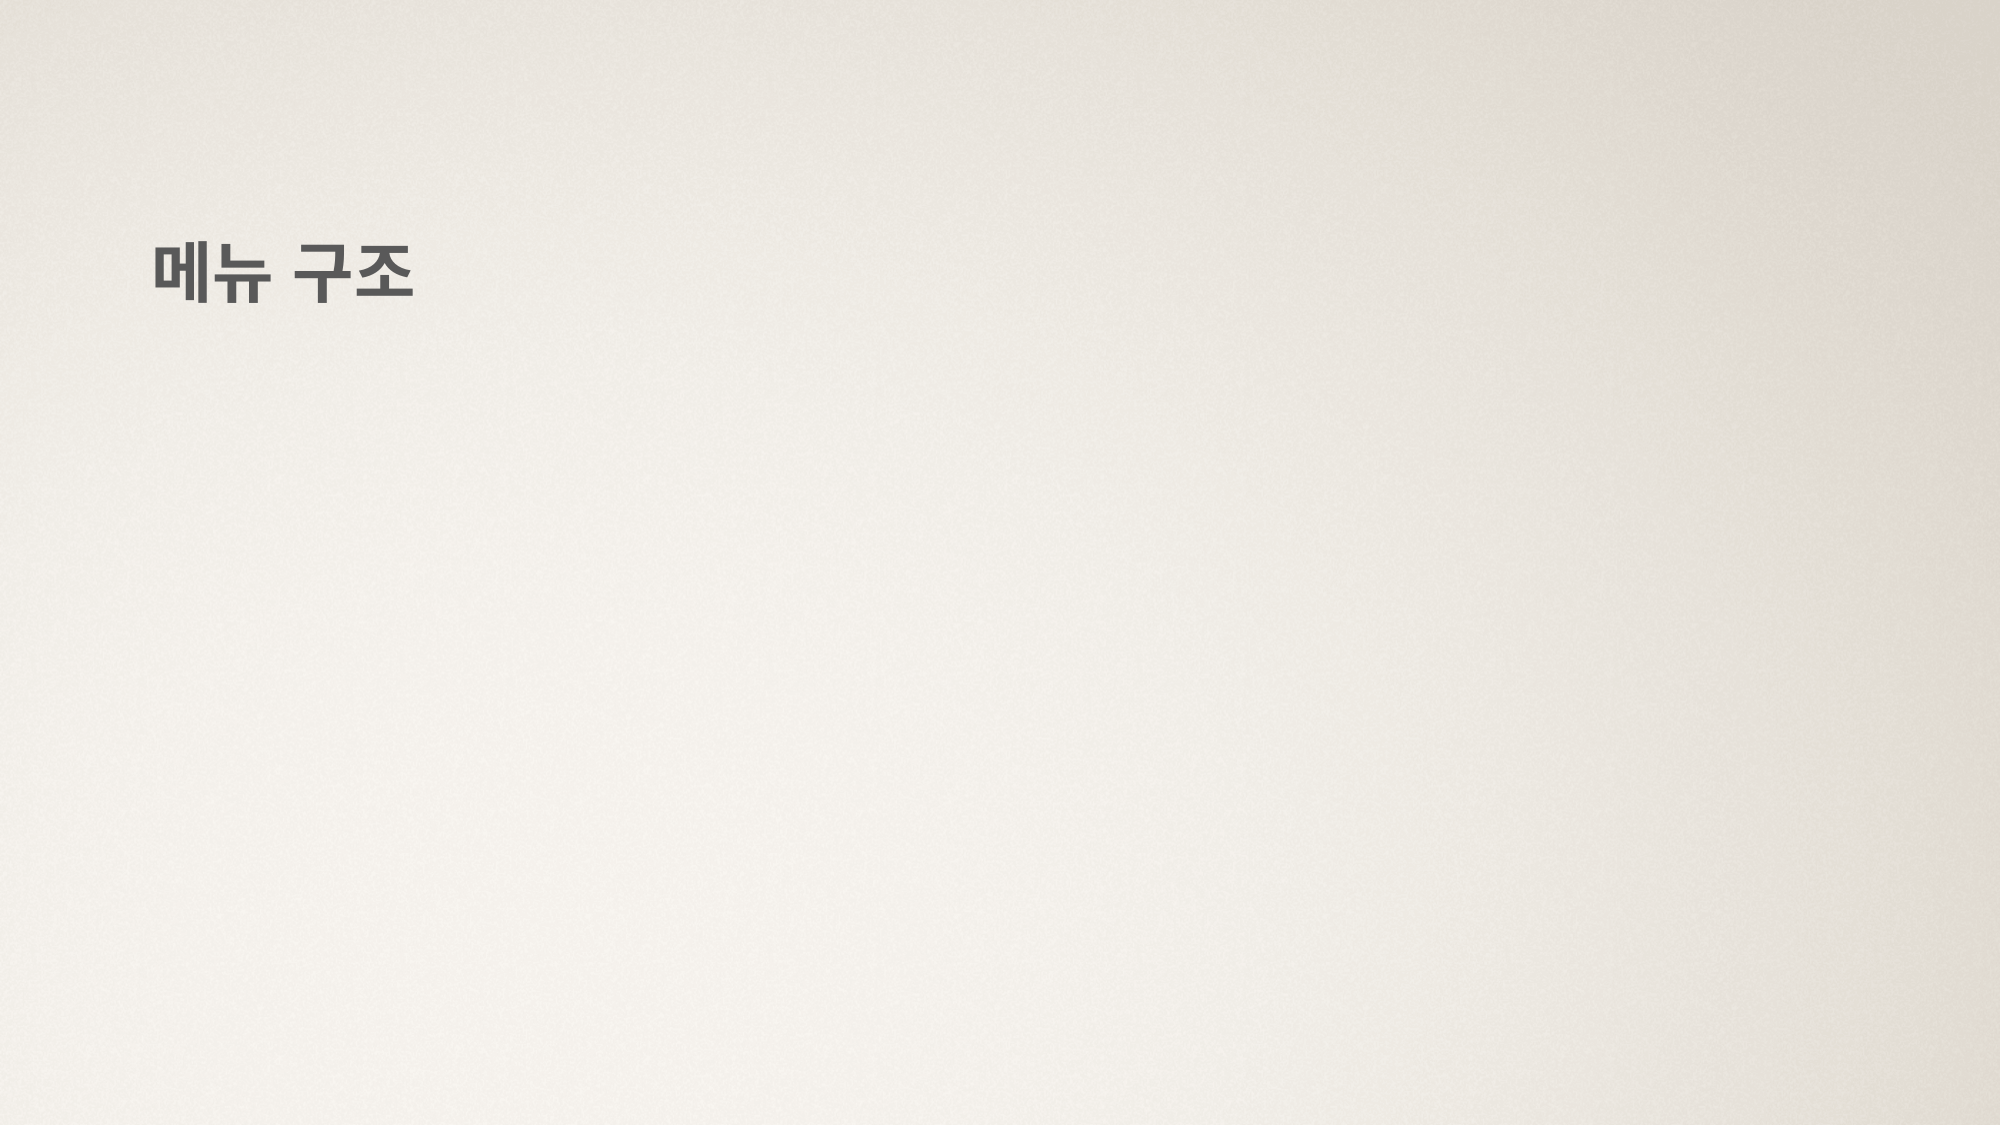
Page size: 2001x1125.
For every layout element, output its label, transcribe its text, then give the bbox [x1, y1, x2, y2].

list 메뉴 구조 [136, 230, 1291, 312]
picture [0, 0, 2000, 1125]
